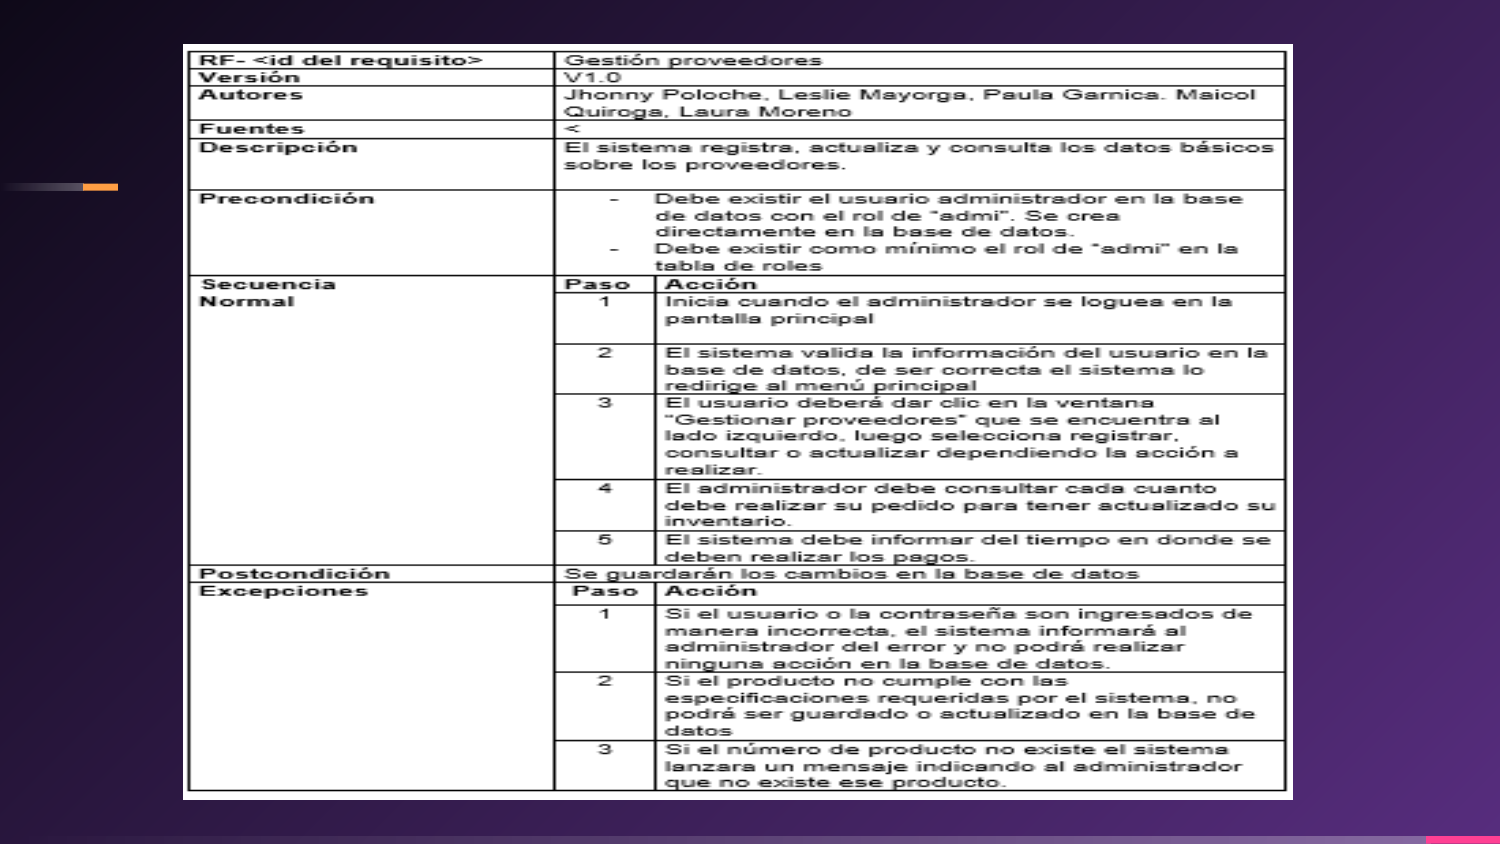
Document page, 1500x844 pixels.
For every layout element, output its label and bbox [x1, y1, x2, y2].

picture [182, 44, 1293, 800]
